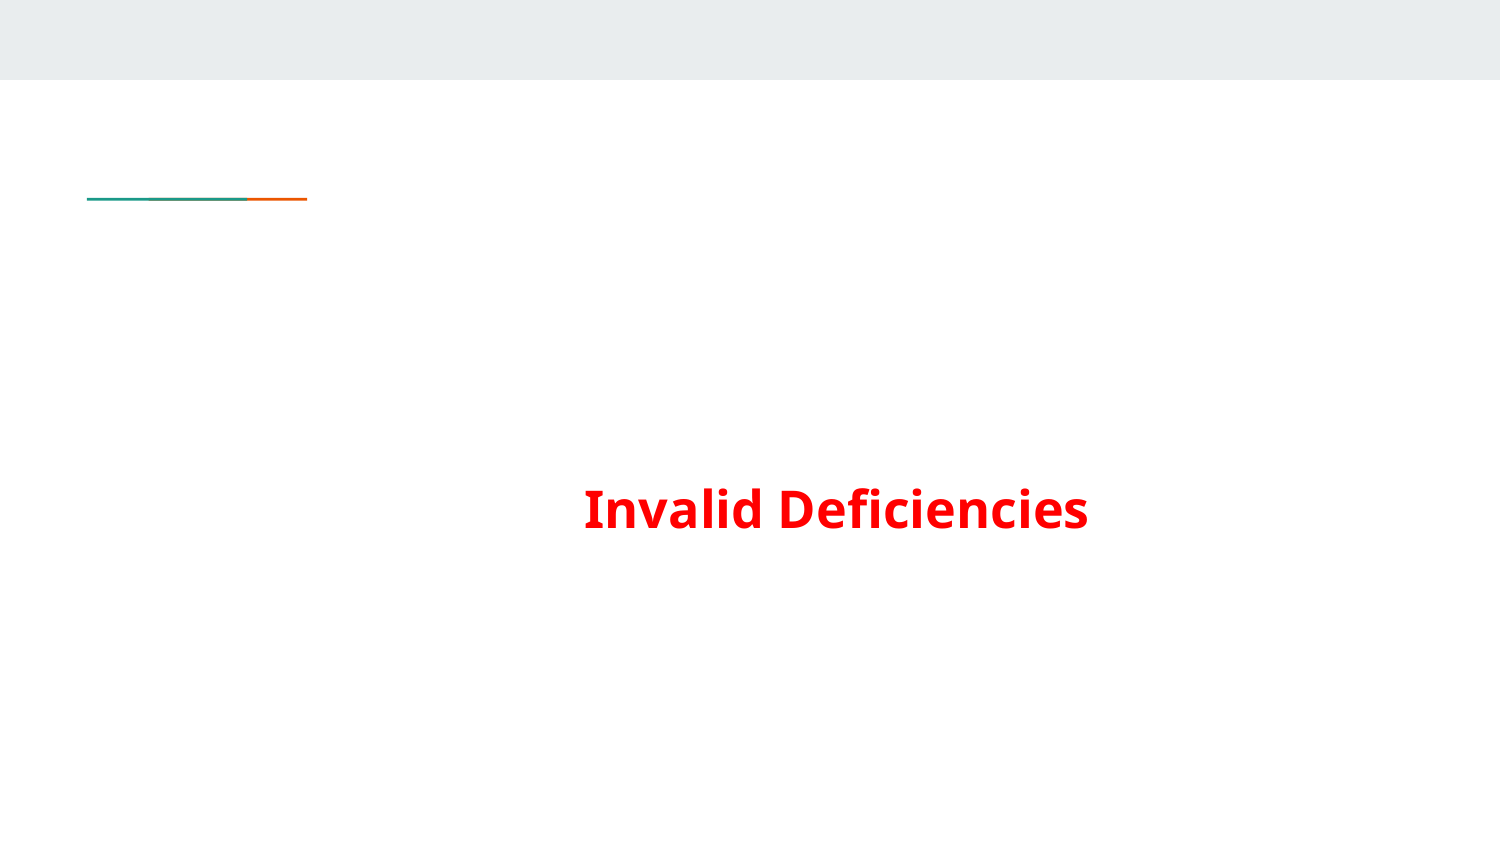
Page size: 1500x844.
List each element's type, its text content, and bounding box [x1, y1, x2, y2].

list Invalid Deficiencies [119, 341, 1381, 712]
